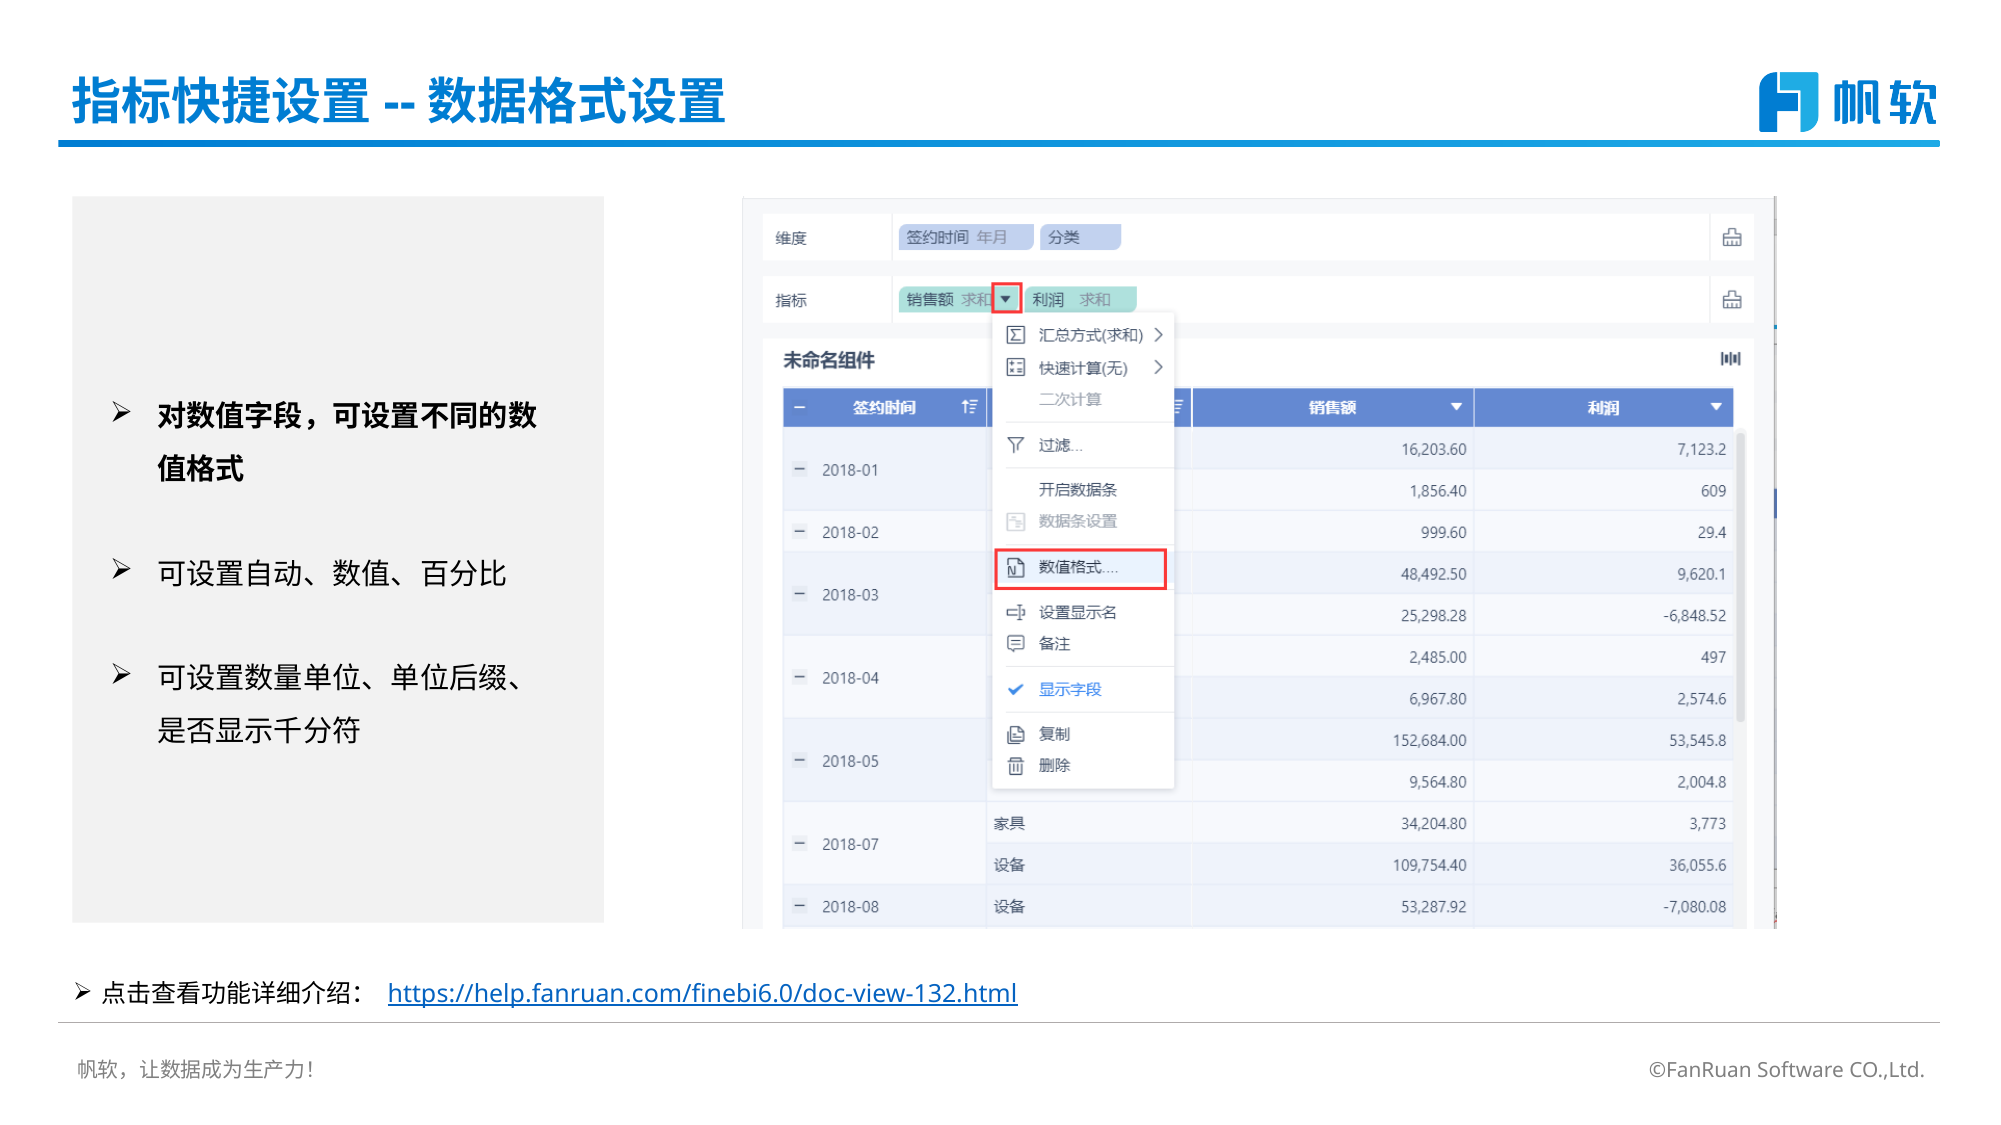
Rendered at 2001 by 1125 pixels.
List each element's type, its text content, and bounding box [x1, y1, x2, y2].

text_box [71, 195, 605, 924]
picture [742, 196, 1778, 929]
title 指标快捷设置--数据格式设置 [56, 67, 1696, 139]
picture [1033, 140, 1041, 146]
text_box 点击查看功能详细介绍： https://help.fanruan.com/finebi6.0/doc-view-132.html [58, 969, 1831, 1049]
picture [1756, 56, 1939, 148]
text_box 对数值字段，可设置不同的数值格式 可设置自动、数值、百分比 可设置数量单位、单位后缀、是否显示千分符 [95, 372, 581, 860]
